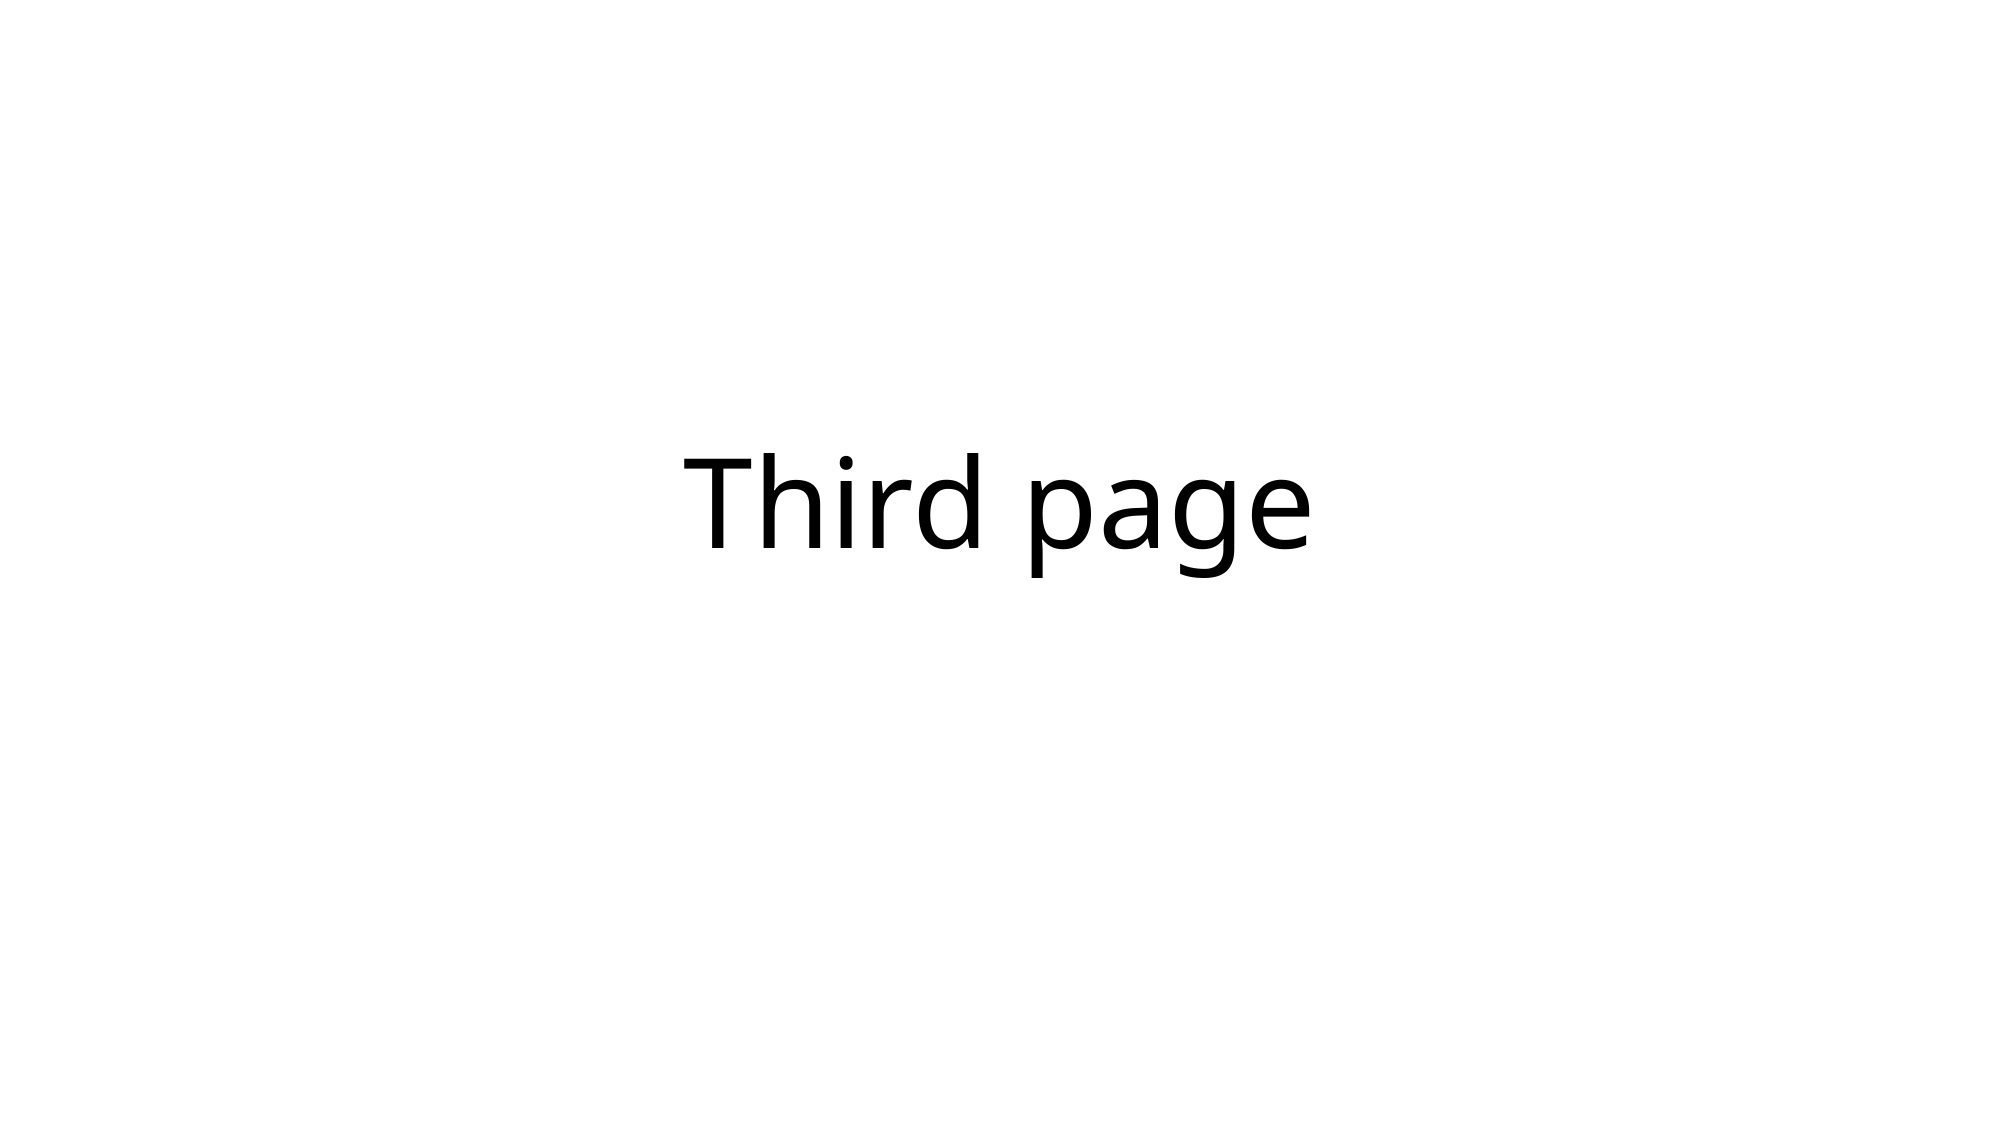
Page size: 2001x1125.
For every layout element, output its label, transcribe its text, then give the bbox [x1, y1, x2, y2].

title Third page [249, 184, 1750, 576]
